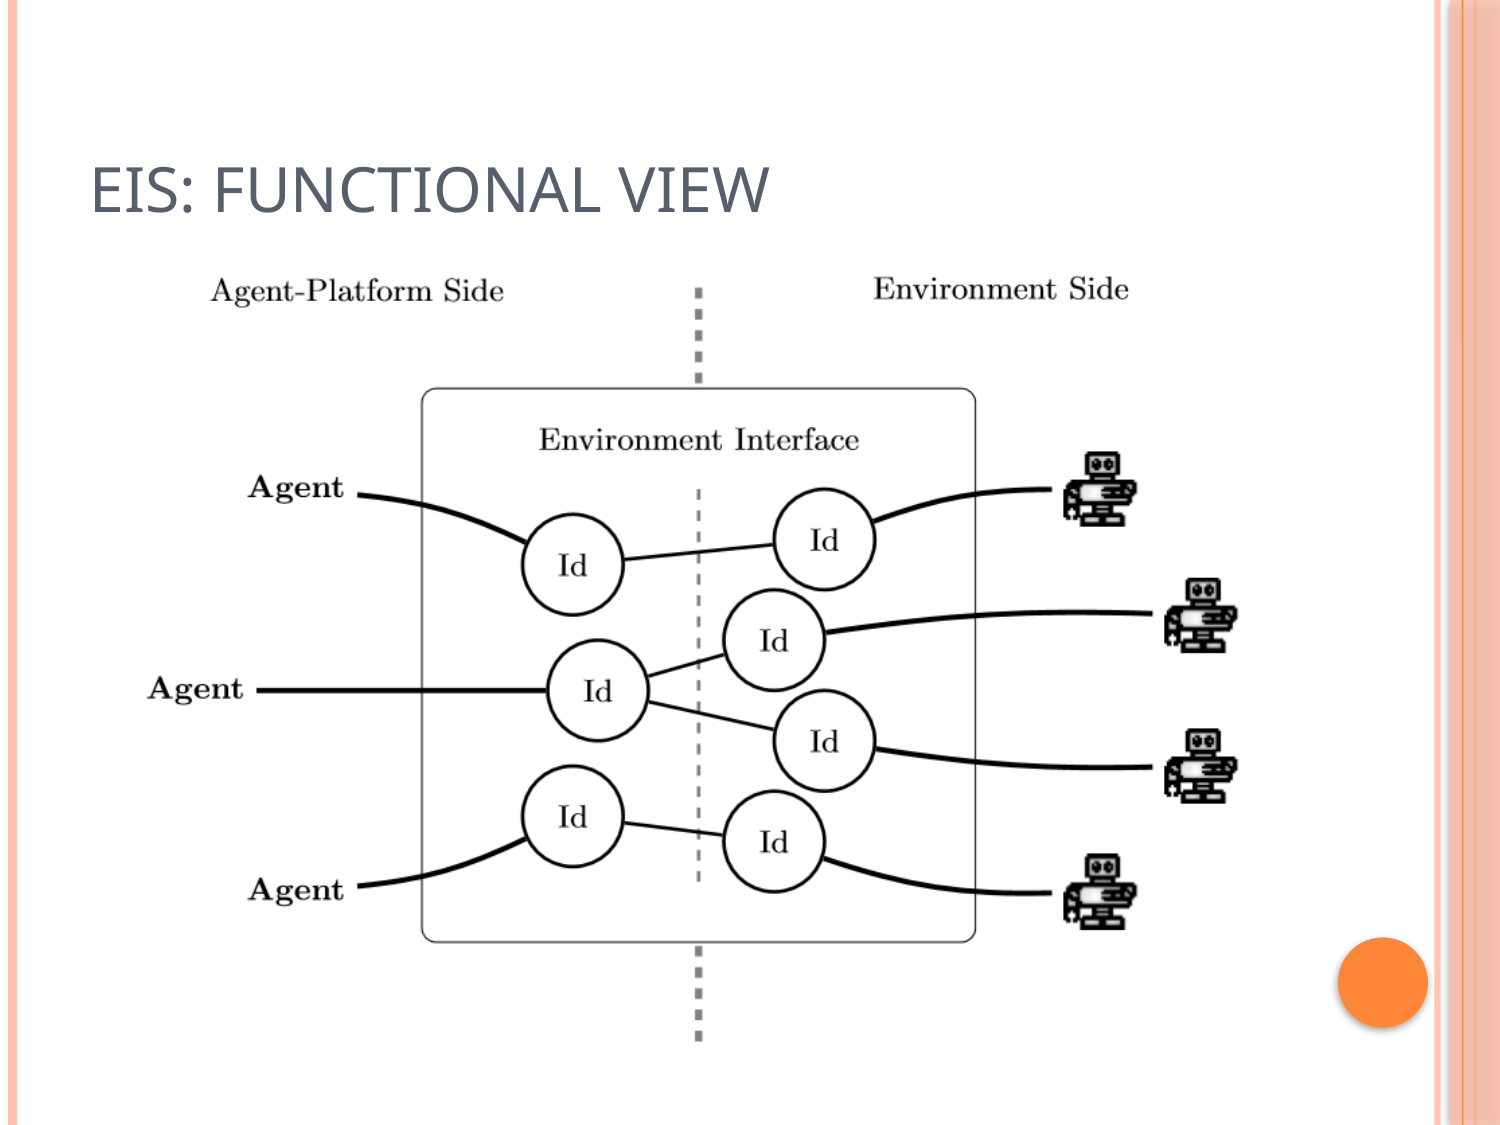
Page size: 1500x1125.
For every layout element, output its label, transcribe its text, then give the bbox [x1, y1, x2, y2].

title EIS: Functional View [75, 45, 1300, 233]
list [102, 261, 1273, 1063]
